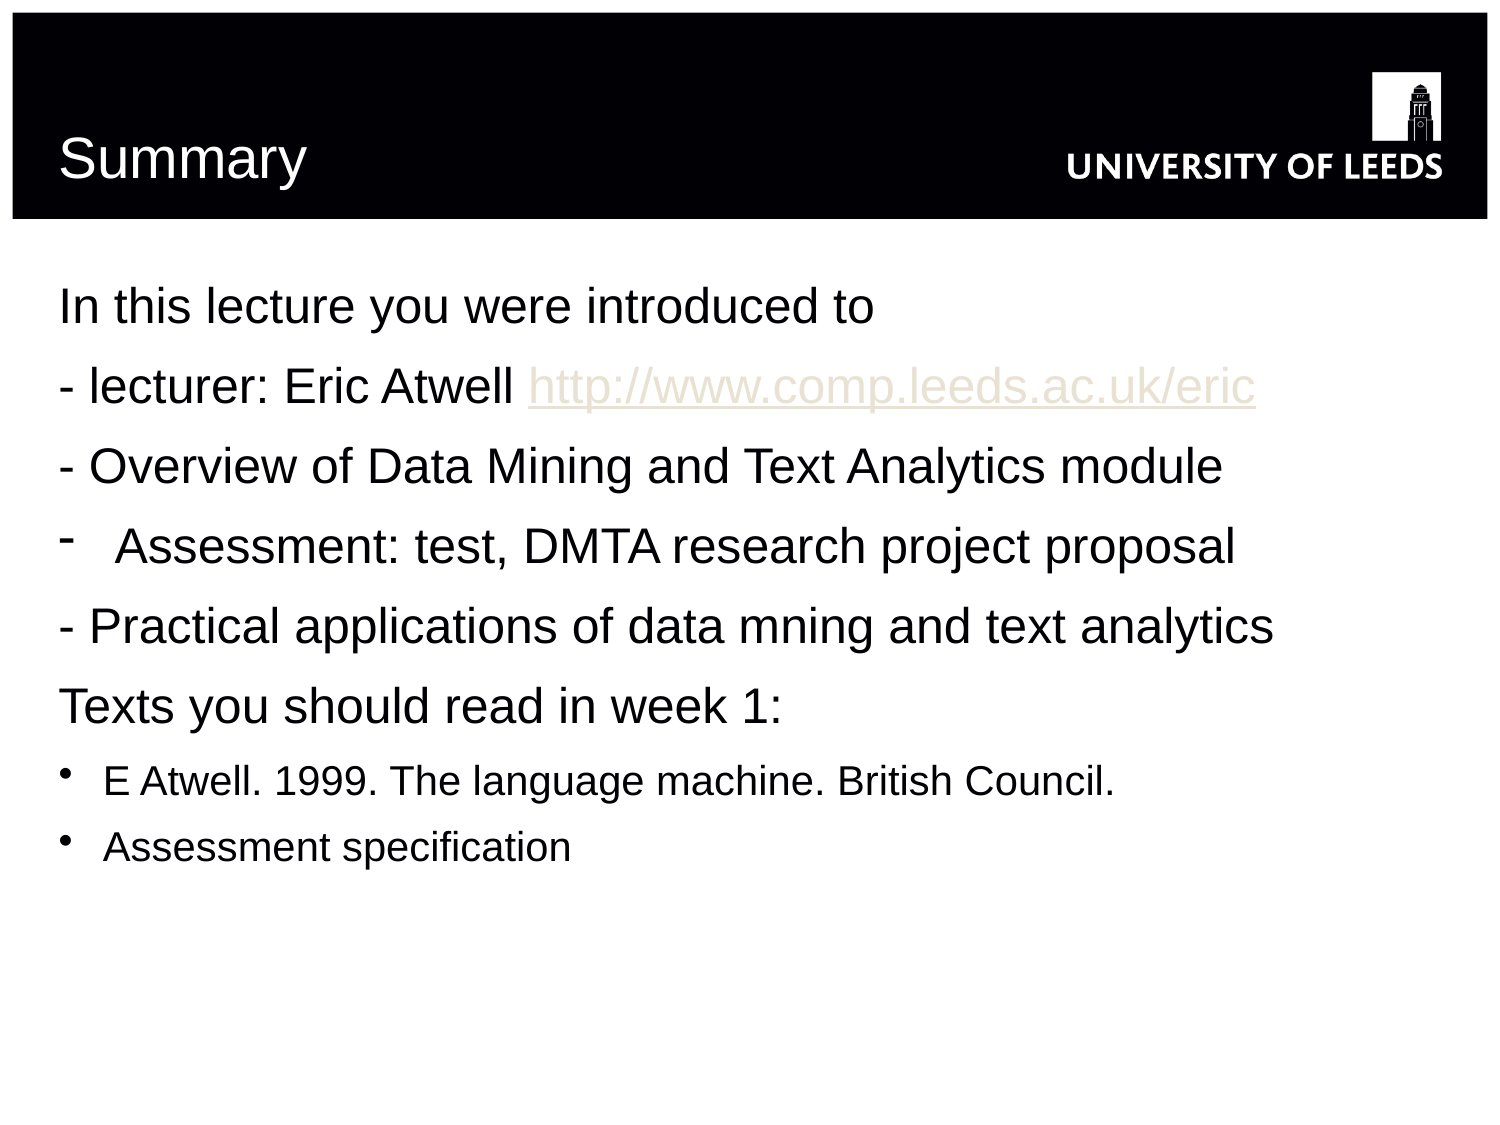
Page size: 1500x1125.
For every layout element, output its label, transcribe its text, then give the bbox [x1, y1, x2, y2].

picture [1068, 72, 1442, 179]
list In this lecture you were introduced to - lecturer: Eric Atwell http://www.comp.leeds.ac.uk/eric - Overview of Data Mining and Text Analytics module Assessment: test, DMTA research project proposal - Practical applications of data mning and text analytics Texts you should read in week 1: E Atwell. 1999. The language machine. British Council. Assessment specification [58, 273, 1442, 987]
title Summary [58, 69, 859, 191]
